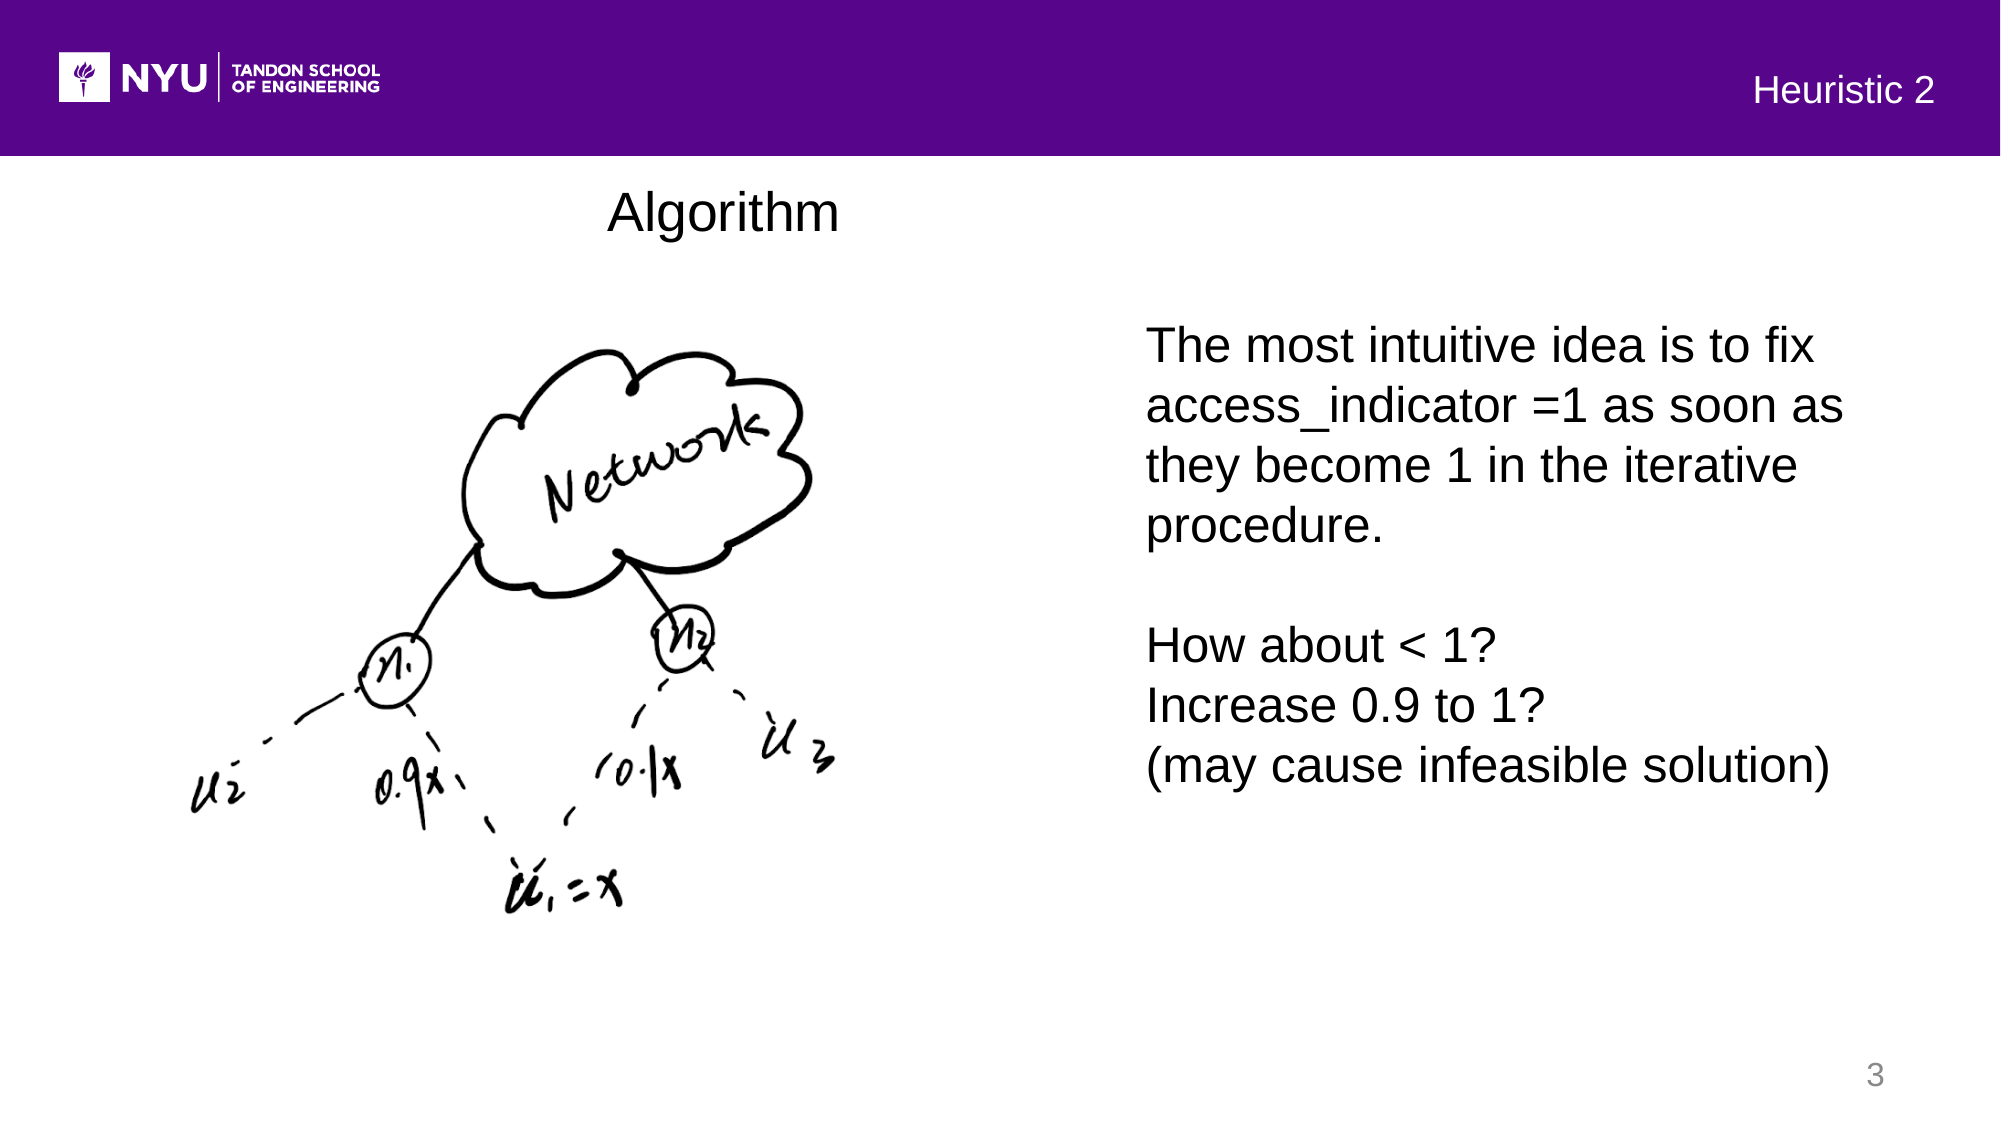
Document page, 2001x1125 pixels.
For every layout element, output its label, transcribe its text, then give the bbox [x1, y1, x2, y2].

picture [59, 52, 380, 102]
picture [134, 296, 950, 964]
list Heuristic 2 [1351, 50, 1951, 109]
slide_number 3 [1433, 1042, 1900, 1103]
text_box Algorithm [542, 161, 1376, 282]
list The most intuitive idea is to fix access_indicator =1 as soon as they become 1 in the iterative procedure. How about < 1? Increase 0.9 to 1? (may cause infeasible solution) [999, 297, 1900, 1022]
